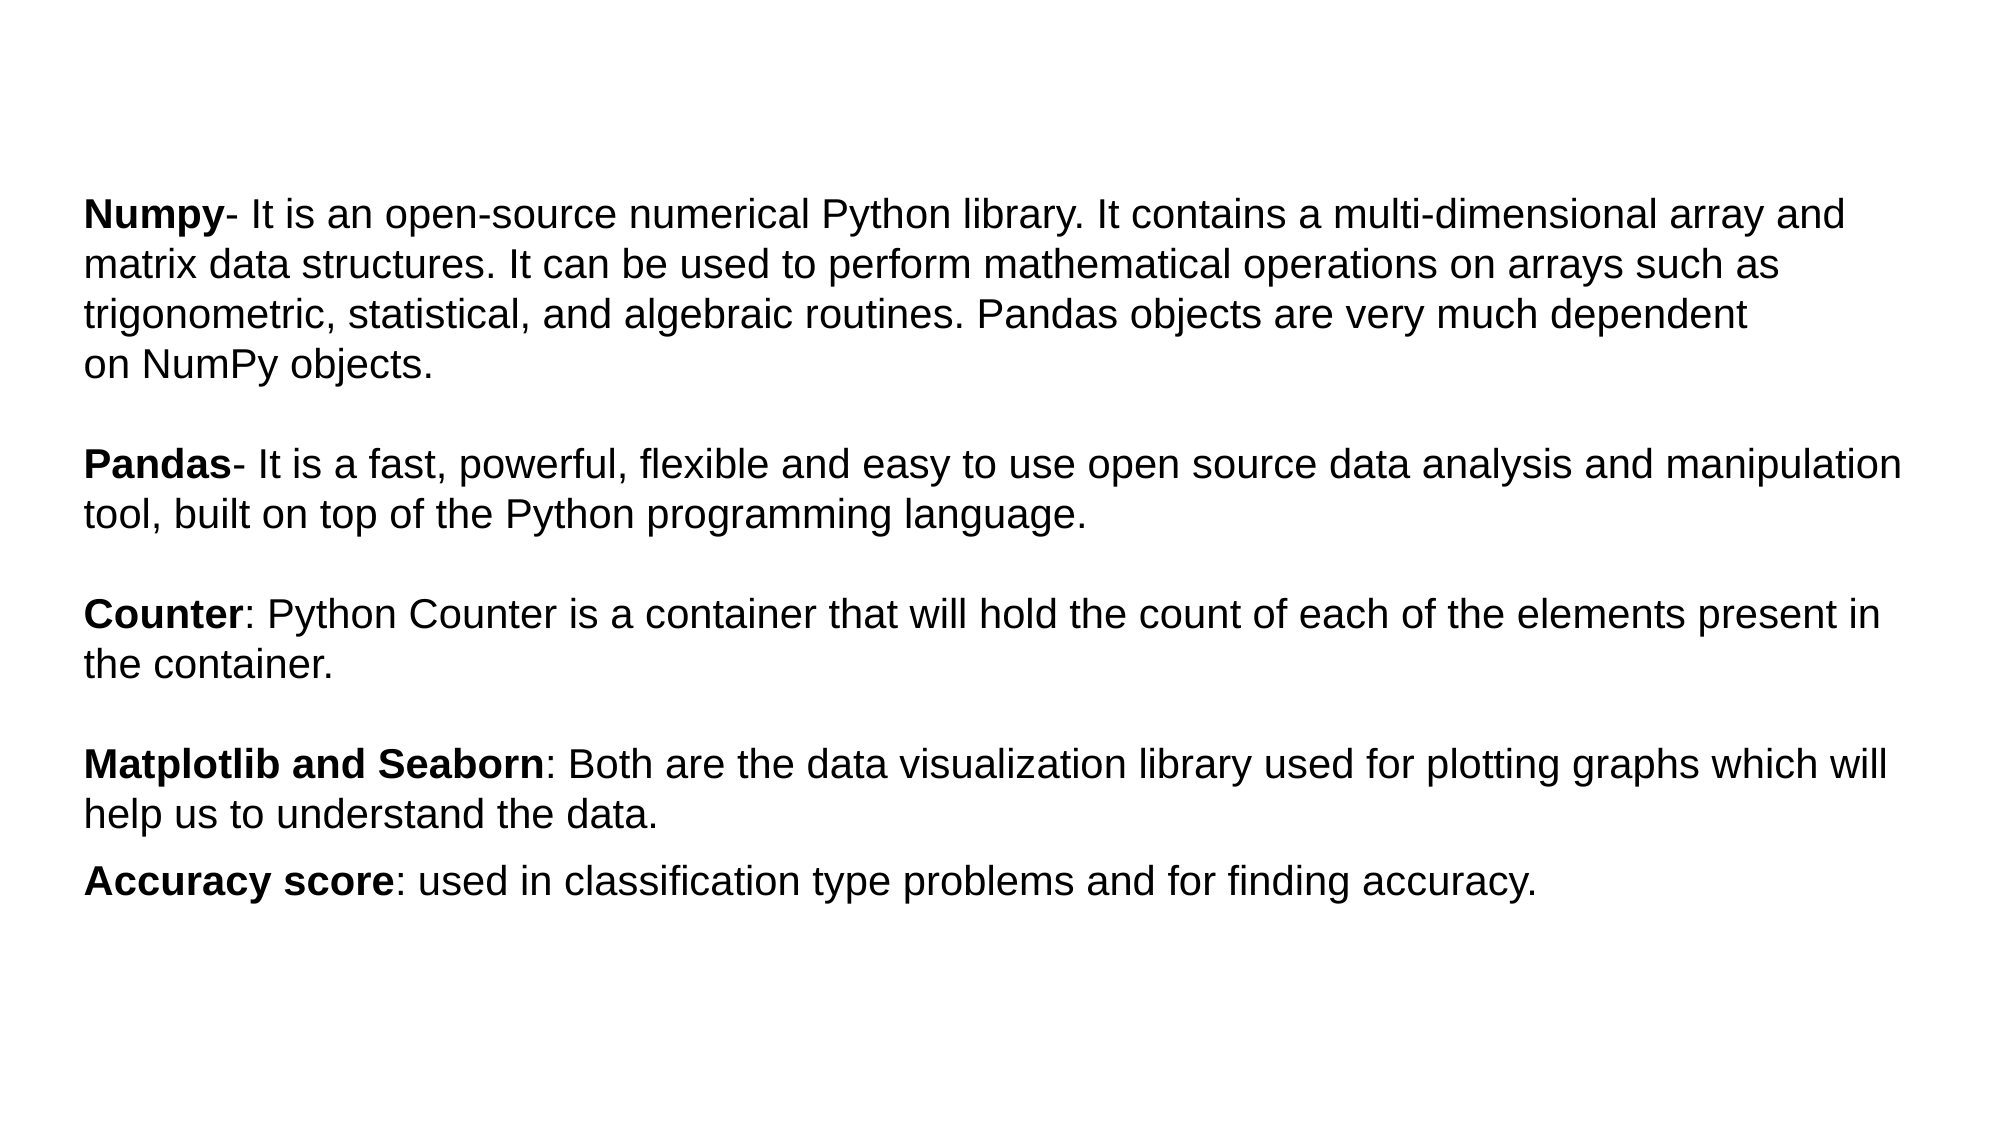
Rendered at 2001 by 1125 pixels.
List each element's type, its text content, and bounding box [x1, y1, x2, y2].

text_box Numpy- It is an open-source numerical Python library. It contains a multi-dimensional array and matrix data structures. It can be used to perform mathematical operations on arrays such as trigonometric, statistical, and algebraic routines. Pandas objects are very much dependent on NumPy objects. Pandas- It is a fast, powerful, flexible and easy to use open source data analysis and manipulation tool, built on top of the Python programming language. Counter: Python Counter is a container that will hold the count of each of the elements present in the container. Matplotlib and Seaborn: Both are the data visualization library used for plotting graphs which will help us to understand the data. Accuracy score: used in classification type problems and for finding accuracy. [69, 179, 1931, 1018]
